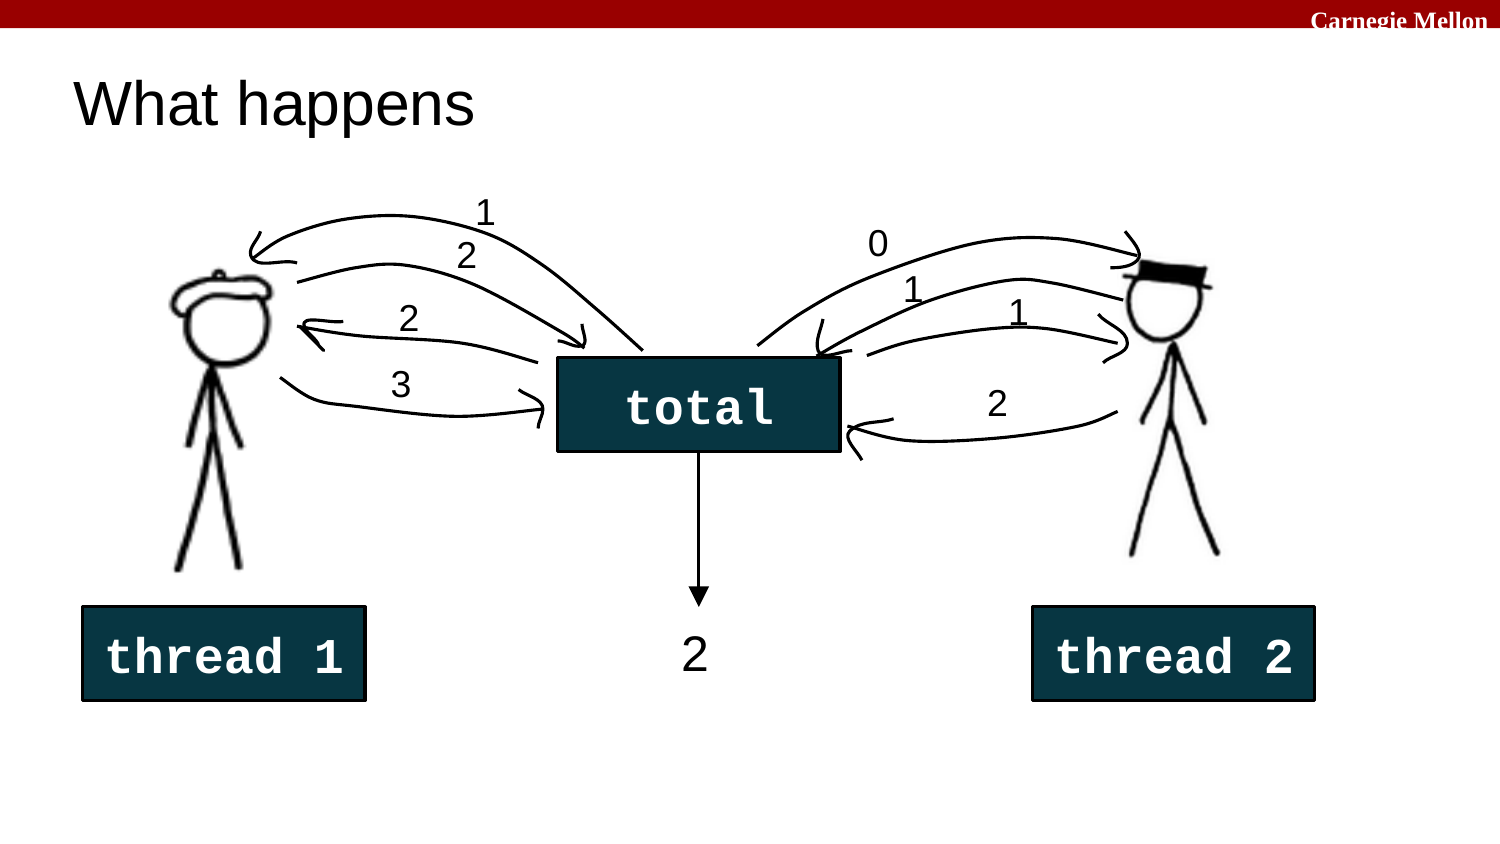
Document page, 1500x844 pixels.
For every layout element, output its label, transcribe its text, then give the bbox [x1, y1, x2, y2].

text_box [757, 271, 887, 346]
picture [1117, 243, 1231, 566]
text_box [817, 318, 853, 356]
text_box [881, 411, 1112, 442]
text_box [847, 418, 894, 461]
text_box 1 [993, 272, 1041, 340]
text_box [557, 323, 586, 347]
text_box [299, 319, 344, 351]
text_box [1098, 314, 1112, 363]
title What happens [58, 53, 1304, 148]
text_box 0 [852, 204, 901, 271]
text_box total [557, 357, 840, 452]
text_box [473, 239, 643, 351]
text_box 1 [460, 172, 508, 239]
text_box [866, 328, 1101, 356]
text_box [296, 264, 569, 345]
text_box 2 [441, 216, 489, 283]
text_box 2 [383, 278, 432, 346]
text_box [275, 215, 441, 275]
text_box 3 [375, 345, 424, 412]
text_box [400, 394, 528, 417]
text_box [1120, 231, 1134, 242]
text_box [250, 231, 298, 263]
text_box 2 [665, 606, 732, 701]
text_box [936, 237, 1112, 297]
picture [167, 260, 281, 583]
text_box [518, 389, 543, 429]
text_box 1 [887, 249, 936, 316]
text_box [427, 340, 539, 363]
text_box [844, 282, 993, 350]
text_box [1041, 281, 1112, 316]
text_box 2 [972, 363, 1020, 419]
text_box thread 2 [1032, 606, 1315, 701]
text_box thread 1 [82, 606, 365, 701]
text_box [286, 378, 375, 409]
